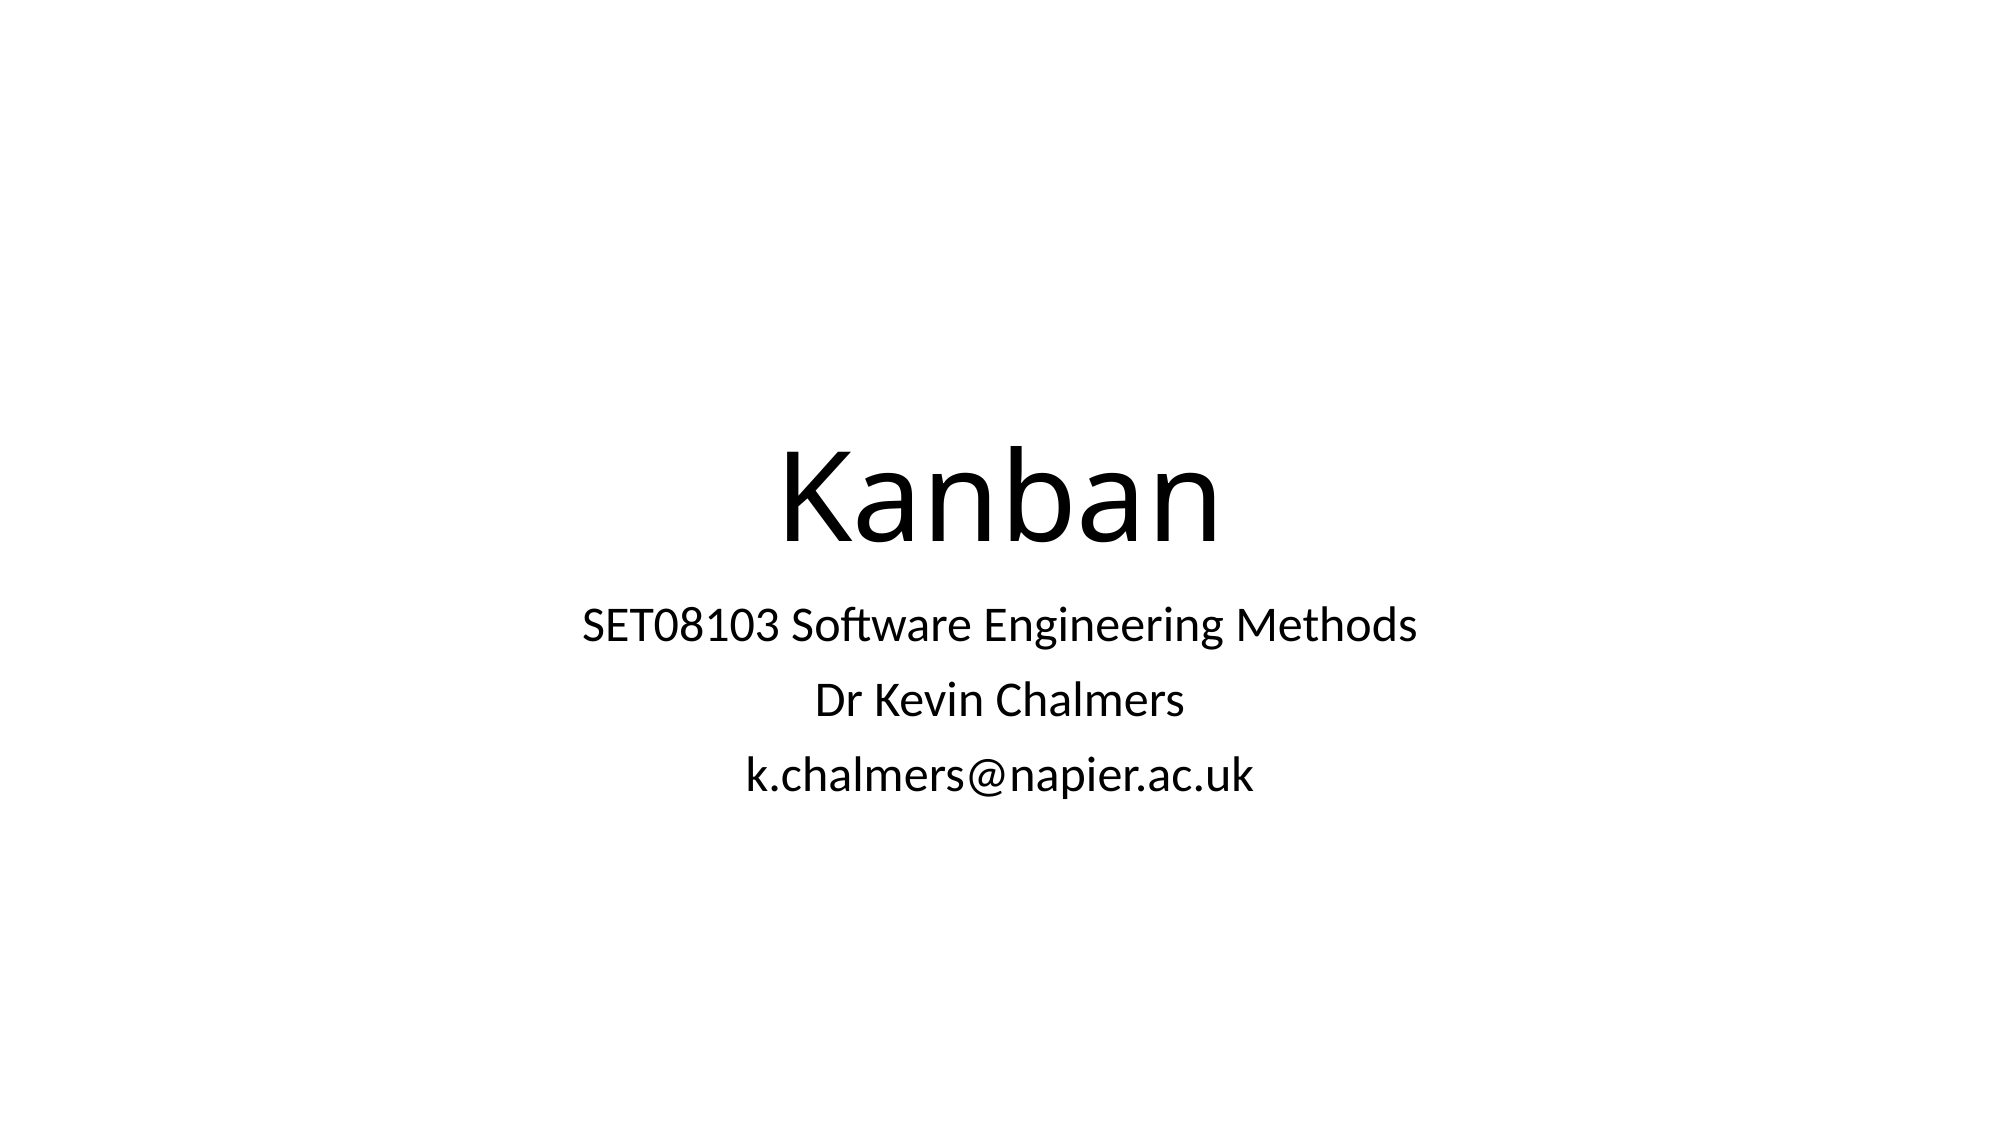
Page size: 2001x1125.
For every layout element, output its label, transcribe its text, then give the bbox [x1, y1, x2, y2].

subtitle SET08103 Software Engineering Methods Dr Kevin Chalmers k.chalmers@napier.ac.uk [249, 590, 1750, 863]
title Kanban [249, 184, 1750, 576]
